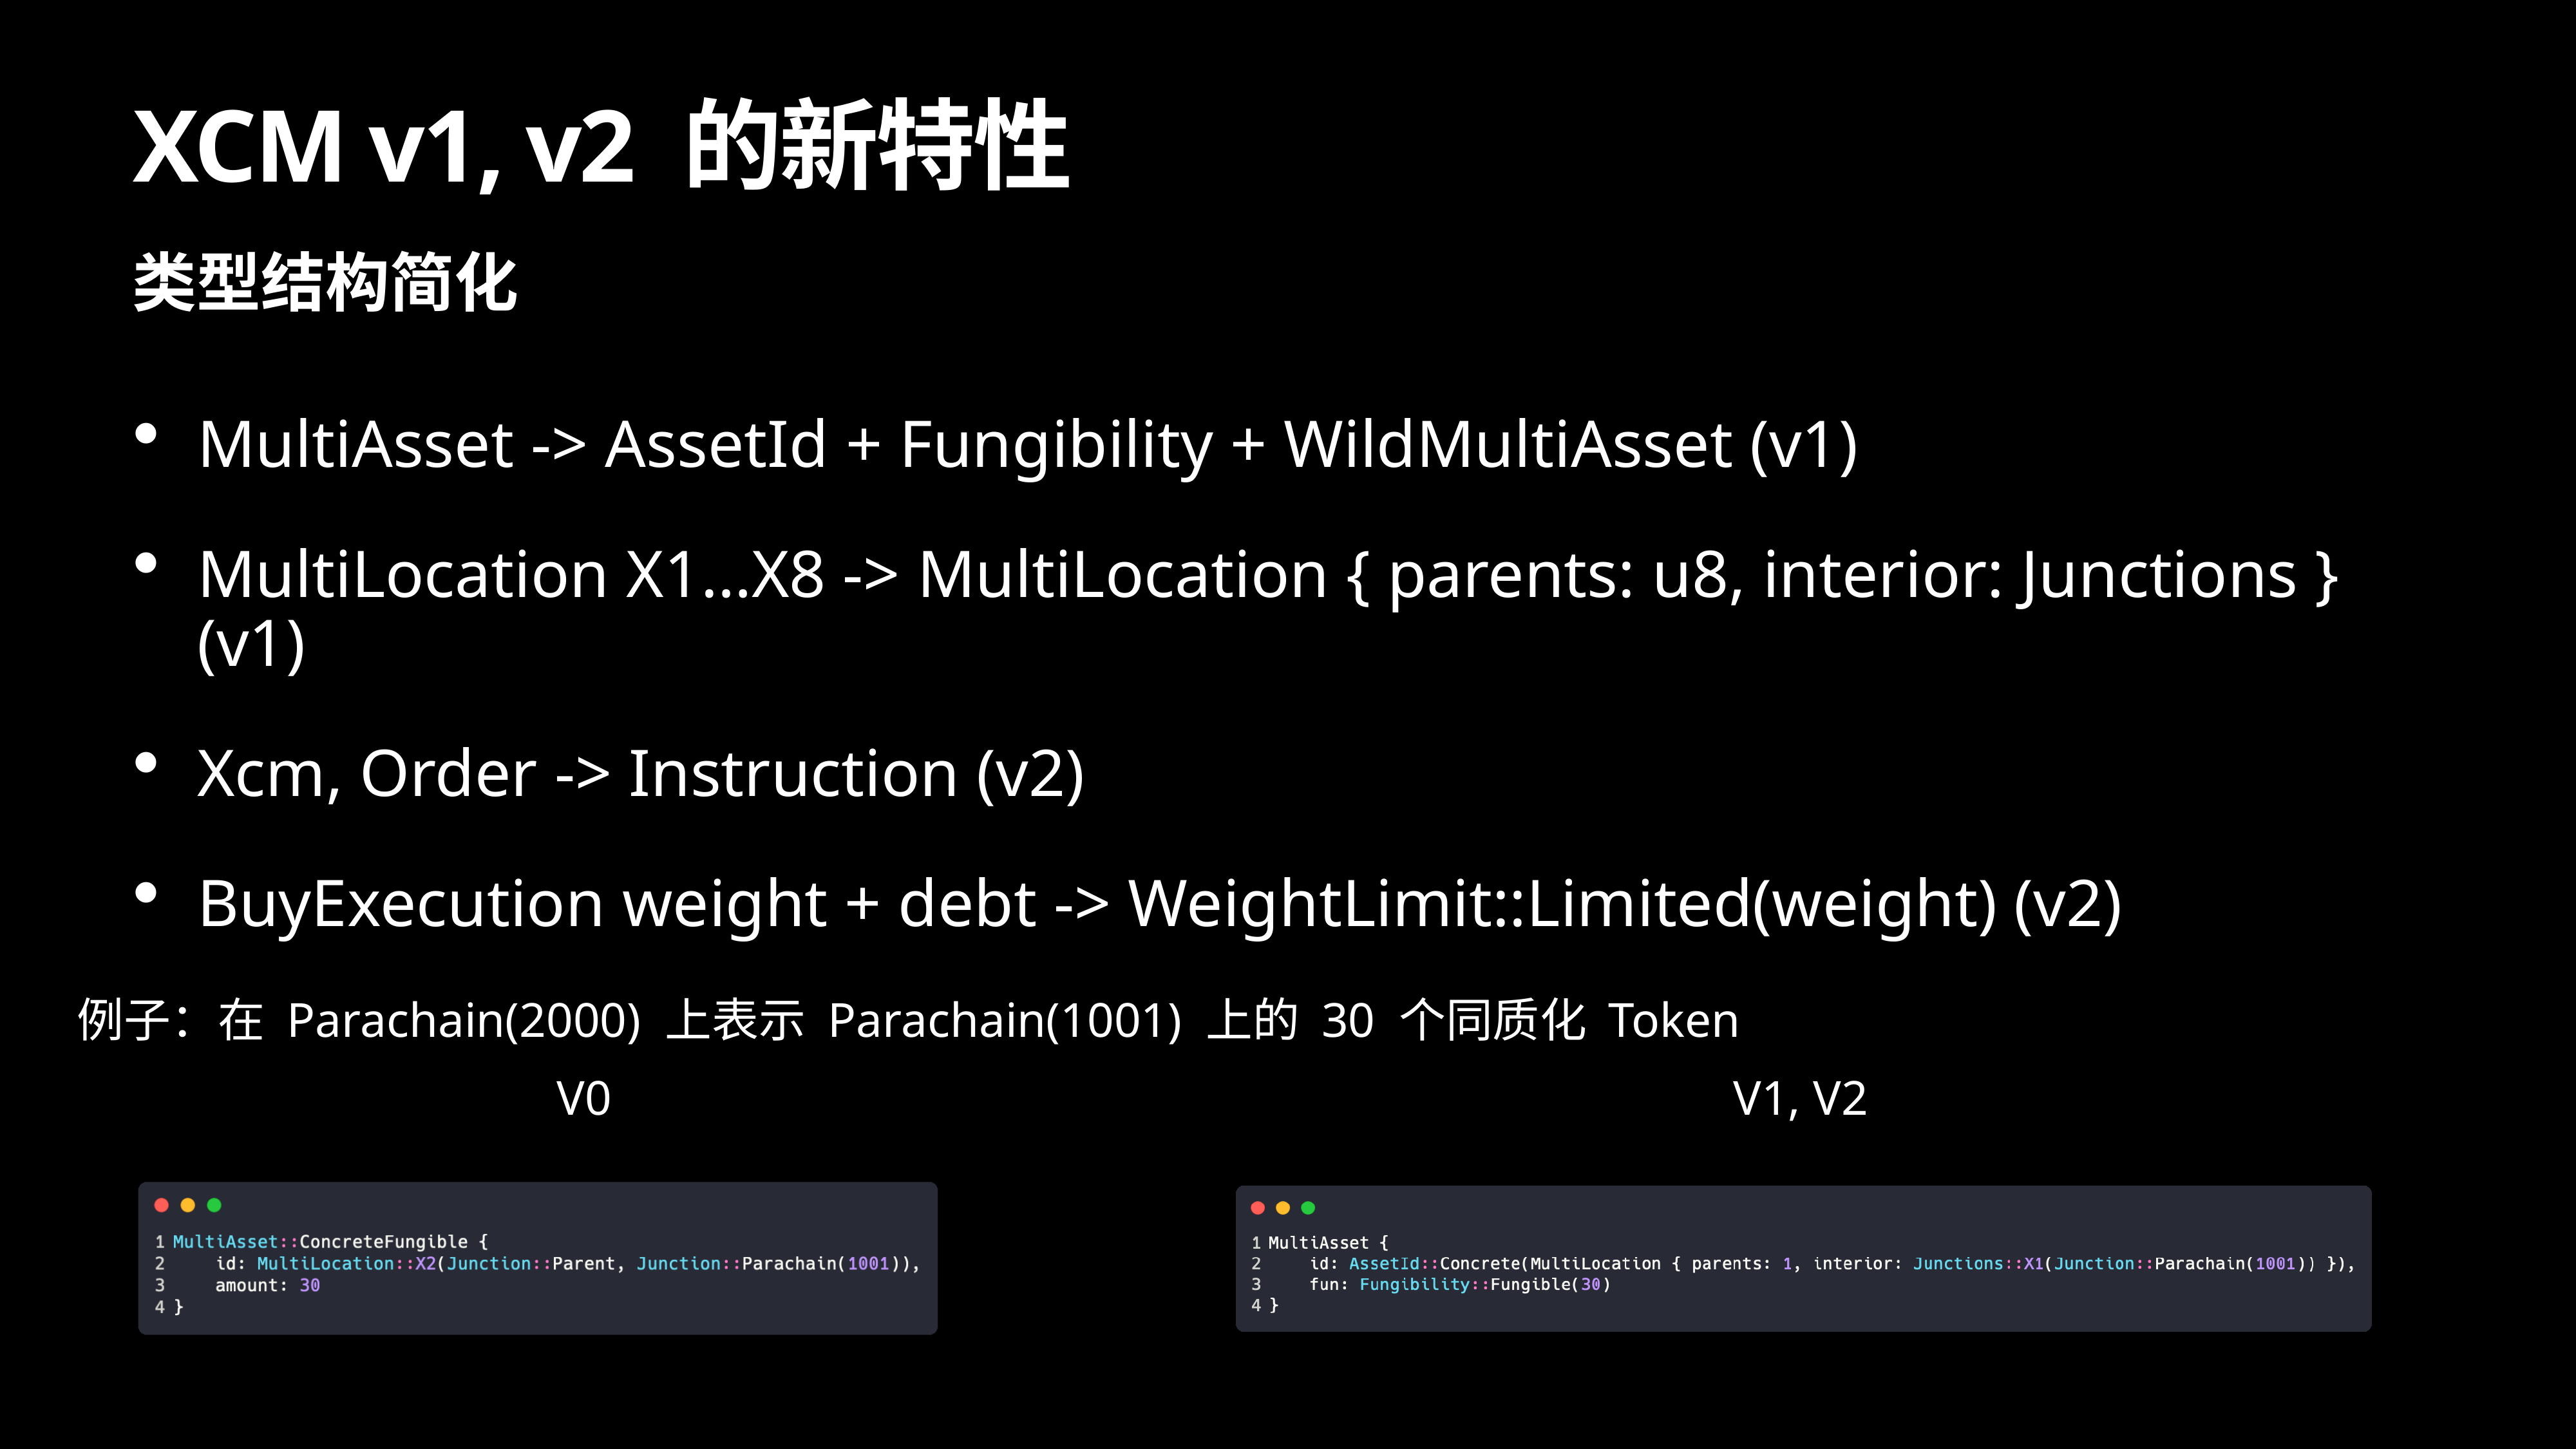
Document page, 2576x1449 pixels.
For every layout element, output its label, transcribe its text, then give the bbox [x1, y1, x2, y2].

text_box V0 [551, 1063, 618, 1116]
list MultiAsset -> AssetId + Fungibility + WildMultiAsset (v1) MultiLocation X1…X8 -> MultiLocation { parents: u8, interior: Junctions } (v1) Xcm, Order -> Instruction (v2) BuyExecution weight + debt -> WeightLimit::Limited(weight) (v2) [127, 406, 2449, 911]
title XCM v1, v2 的新特性 [127, 100, 2449, 236]
picture [86, 1116, 990, 1401]
text_box V1, V2 [1728, 1063, 1874, 1122]
picture [1185, 1122, 2422, 1395]
list 类型结构简化 [127, 236, 2449, 337]
text_box 例子：在 Parachain(2000) 上表示 Parachain(1001) 上的 30 个同质化 Token [70, 984, 1747, 1052]
